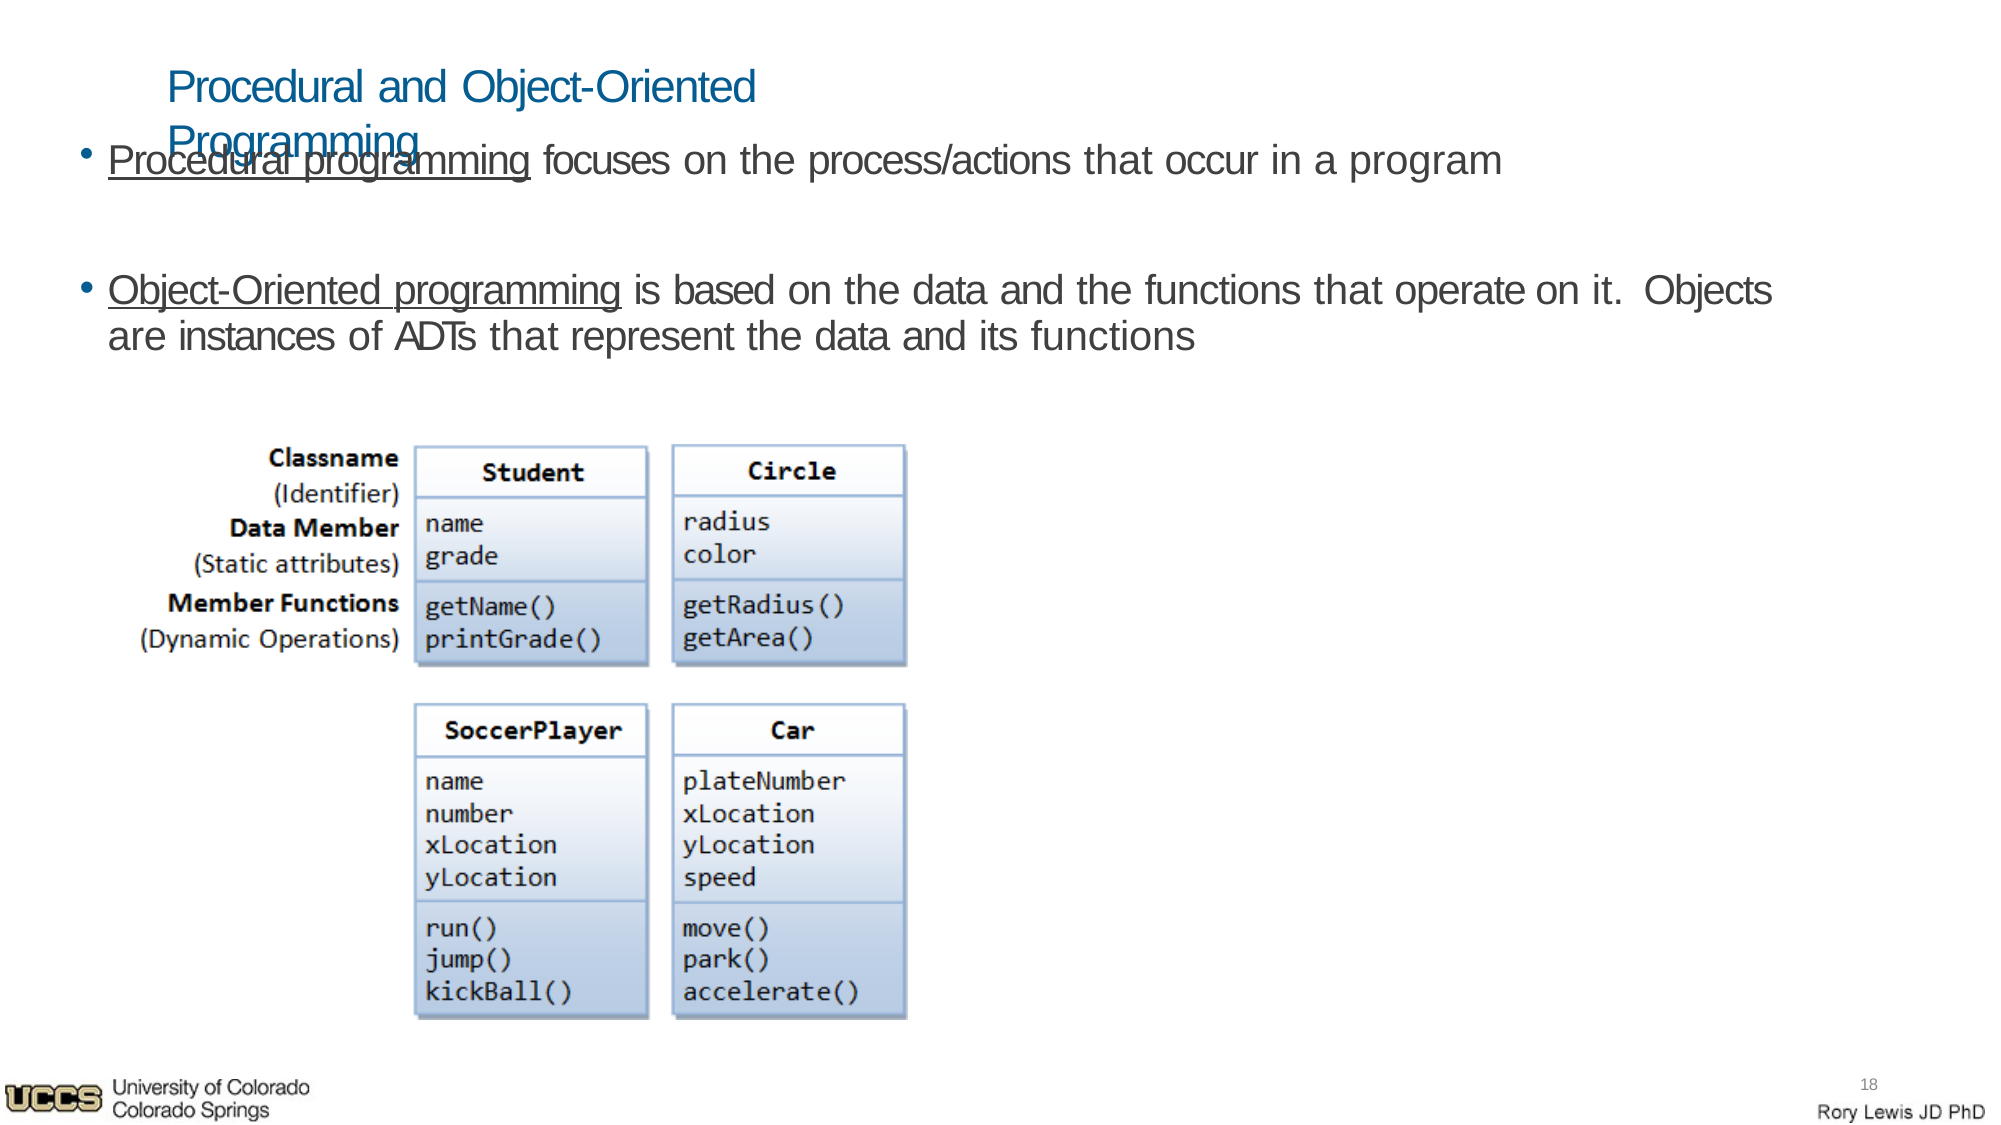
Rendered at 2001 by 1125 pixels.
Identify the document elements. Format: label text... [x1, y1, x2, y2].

picture [5, 1079, 1854, 1123]
slide_number 18 [1854, 1073, 1894, 1125]
picture [1894, 1079, 1985, 1123]
picture [140, 444, 908, 1020]
title Procedural and Object-Oriented Programming [164, 55, 1012, 131]
text_box Procedural programming focuses on the process/actions that occur in a program Object-Oriented programming is based on the data and the functions that operate on it. Objects are instances of ADTs that represent the data and its functions [77, 131, 1807, 359]
